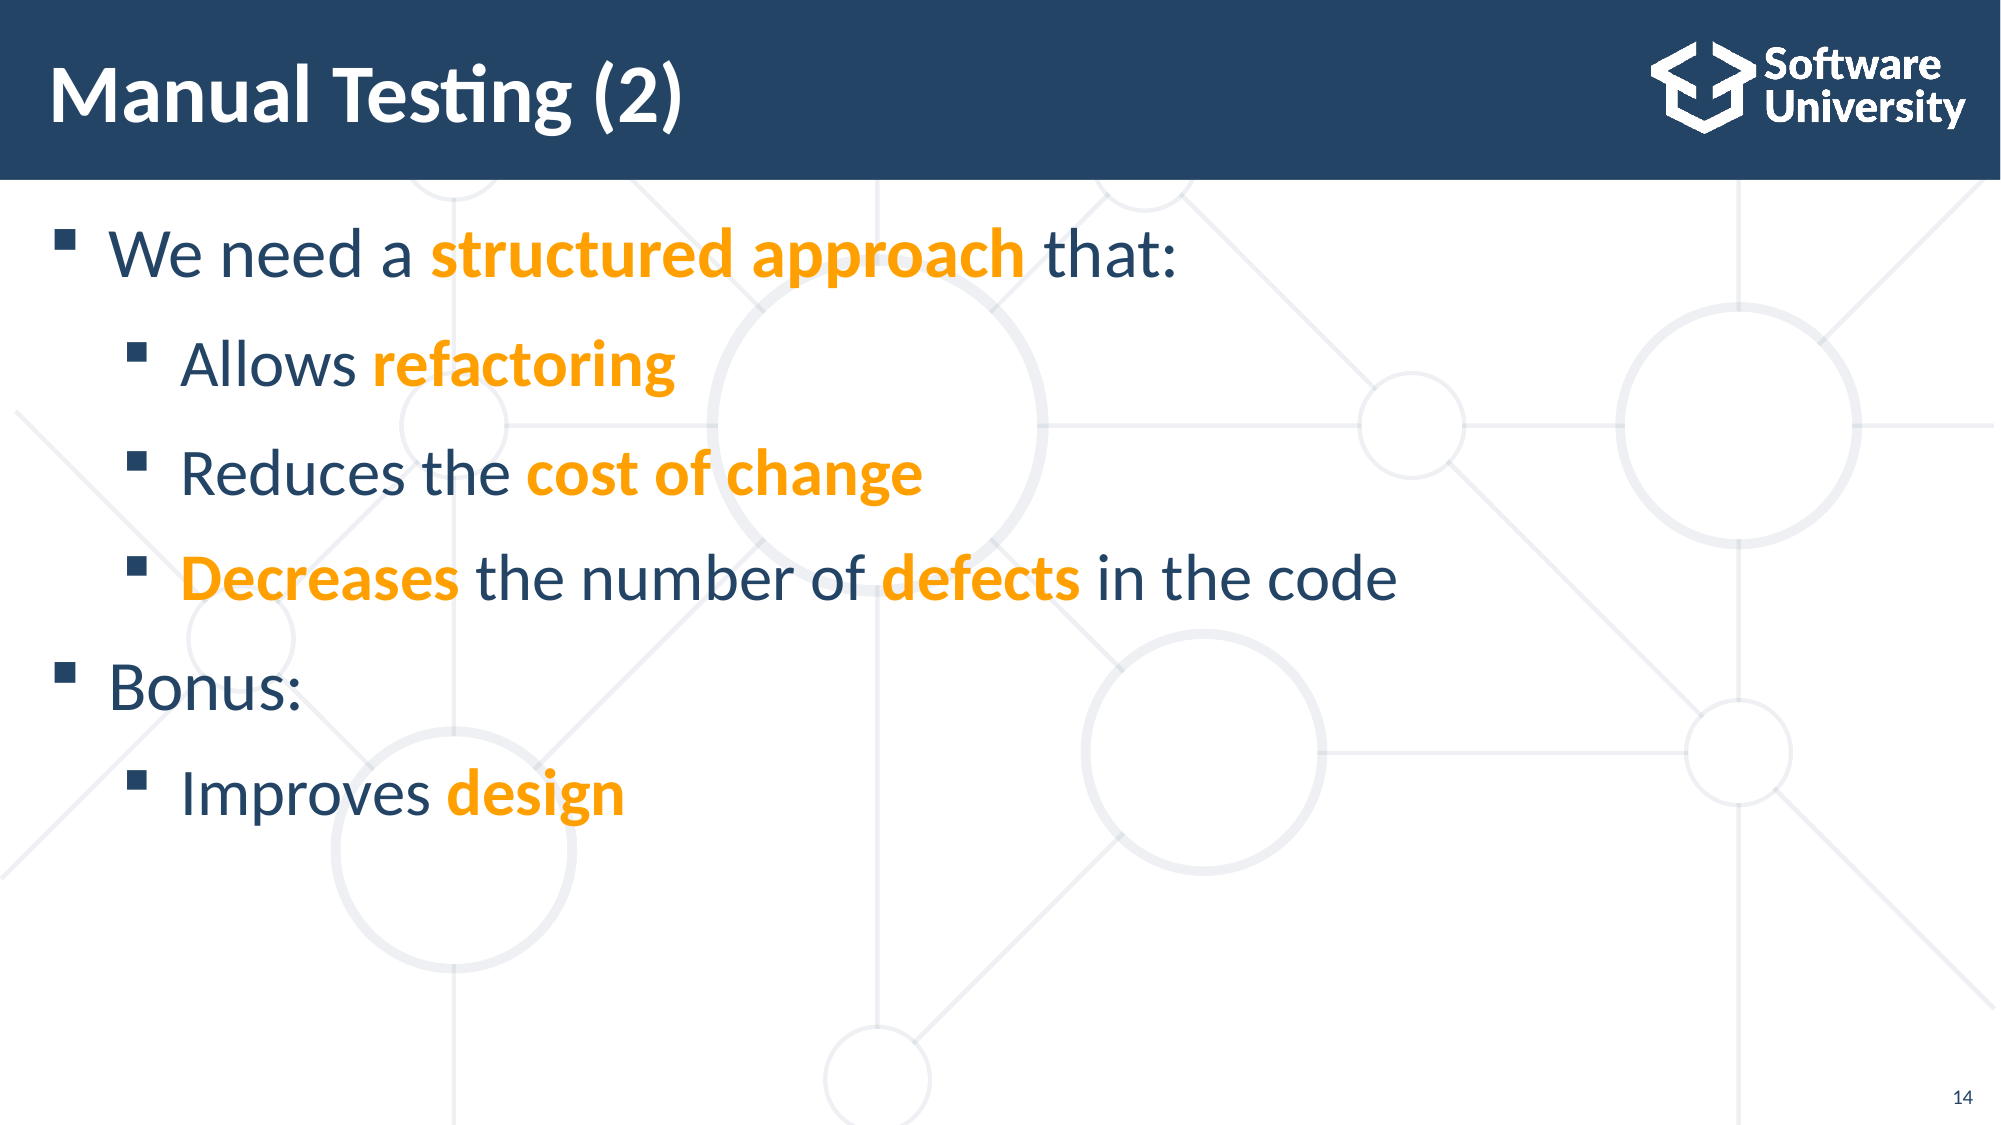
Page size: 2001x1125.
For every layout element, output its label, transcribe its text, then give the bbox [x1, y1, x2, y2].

picture [1651, 41, 1966, 134]
title Manual Testing (2) [31, 16, 1625, 162]
list We need a structured approach that: Allows refactoring Reduces the cost of change Decreases the number of defects in the code Bonus: Improves design [31, 196, 1970, 1104]
slide_number 14 [1927, 1067, 1989, 1117]
